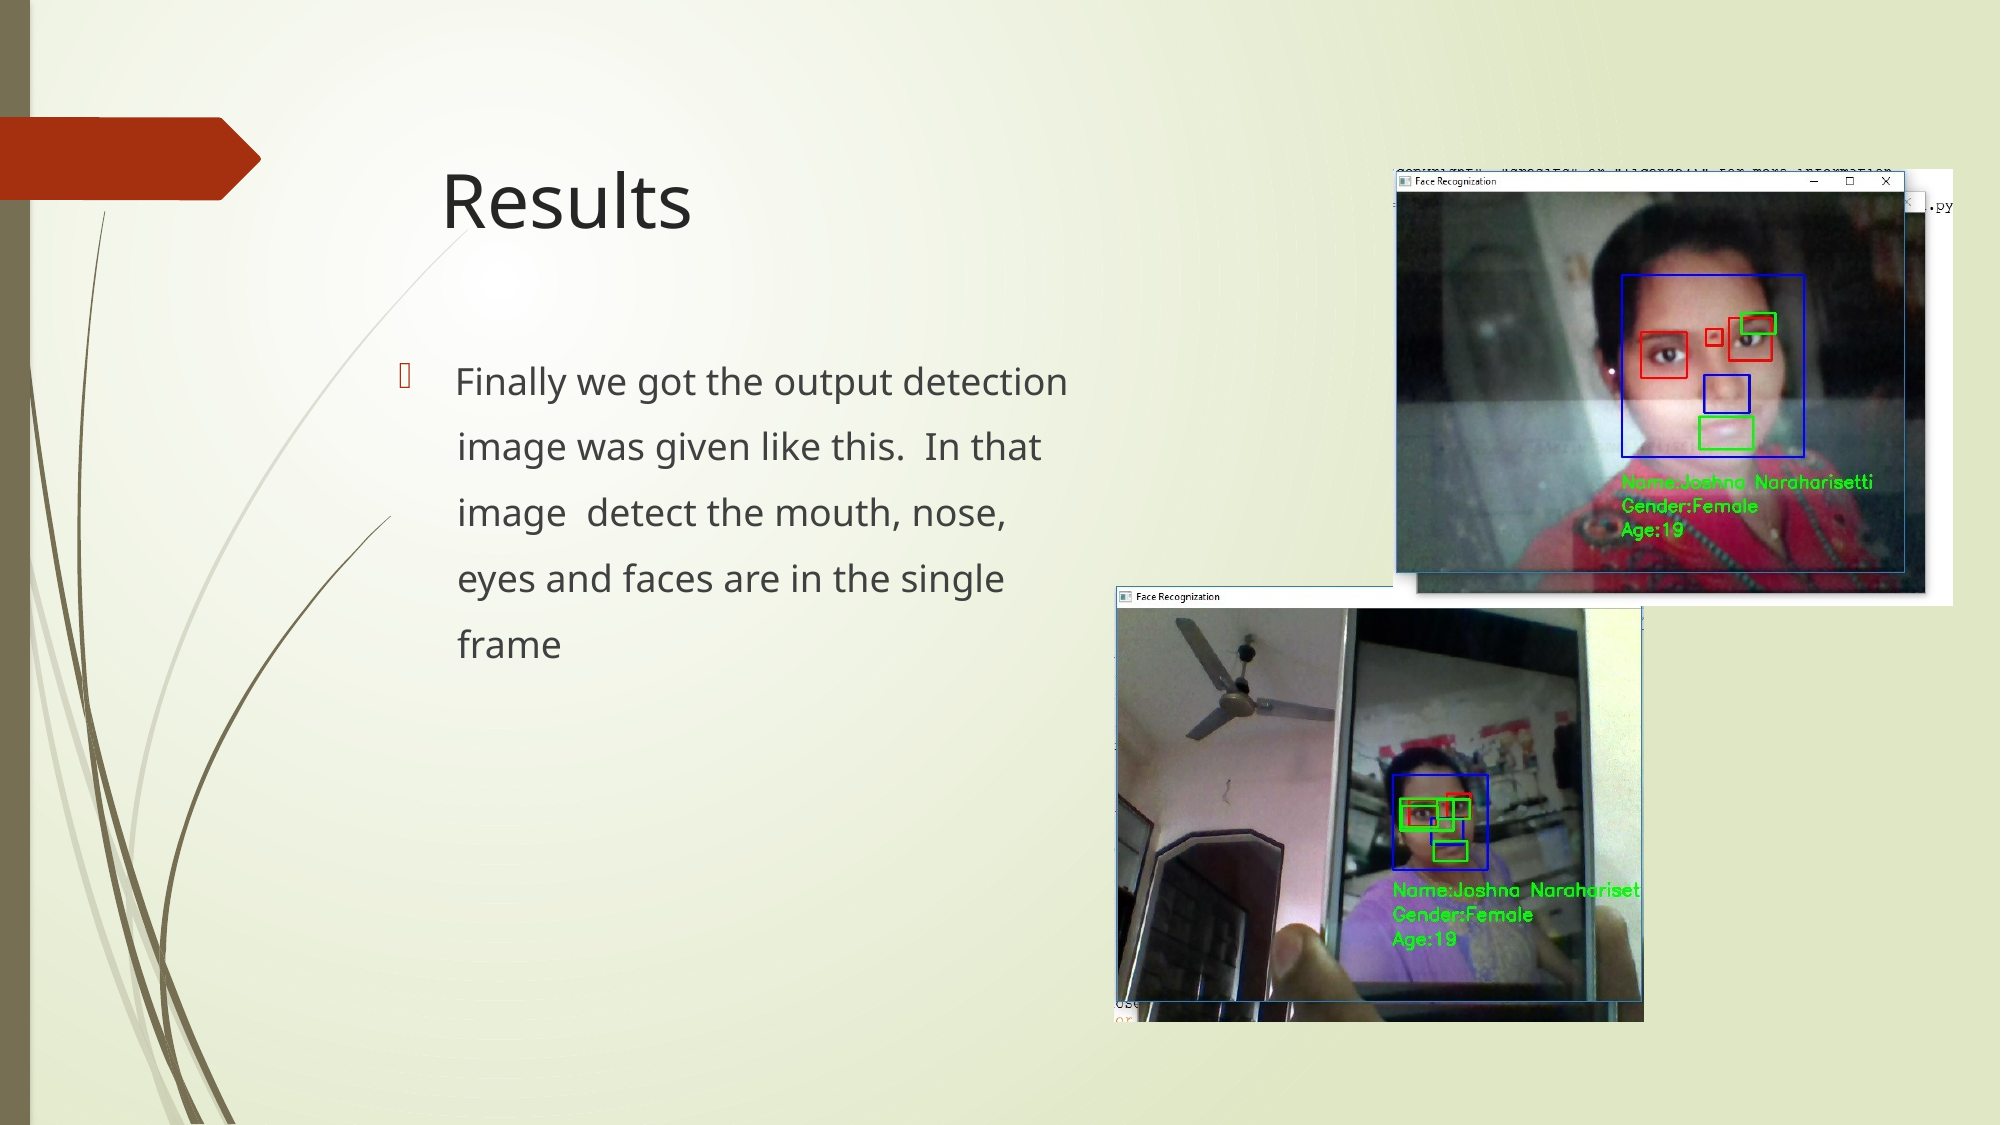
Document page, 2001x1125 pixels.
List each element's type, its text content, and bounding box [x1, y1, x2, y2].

picture [1113, 169, 1954, 1022]
title Results [425, 145, 1888, 313]
list Finally we got the output detection image was given like this. In that image detect the mouth, nose, eyes and faces are in the single frame [383, 350, 1181, 970]
